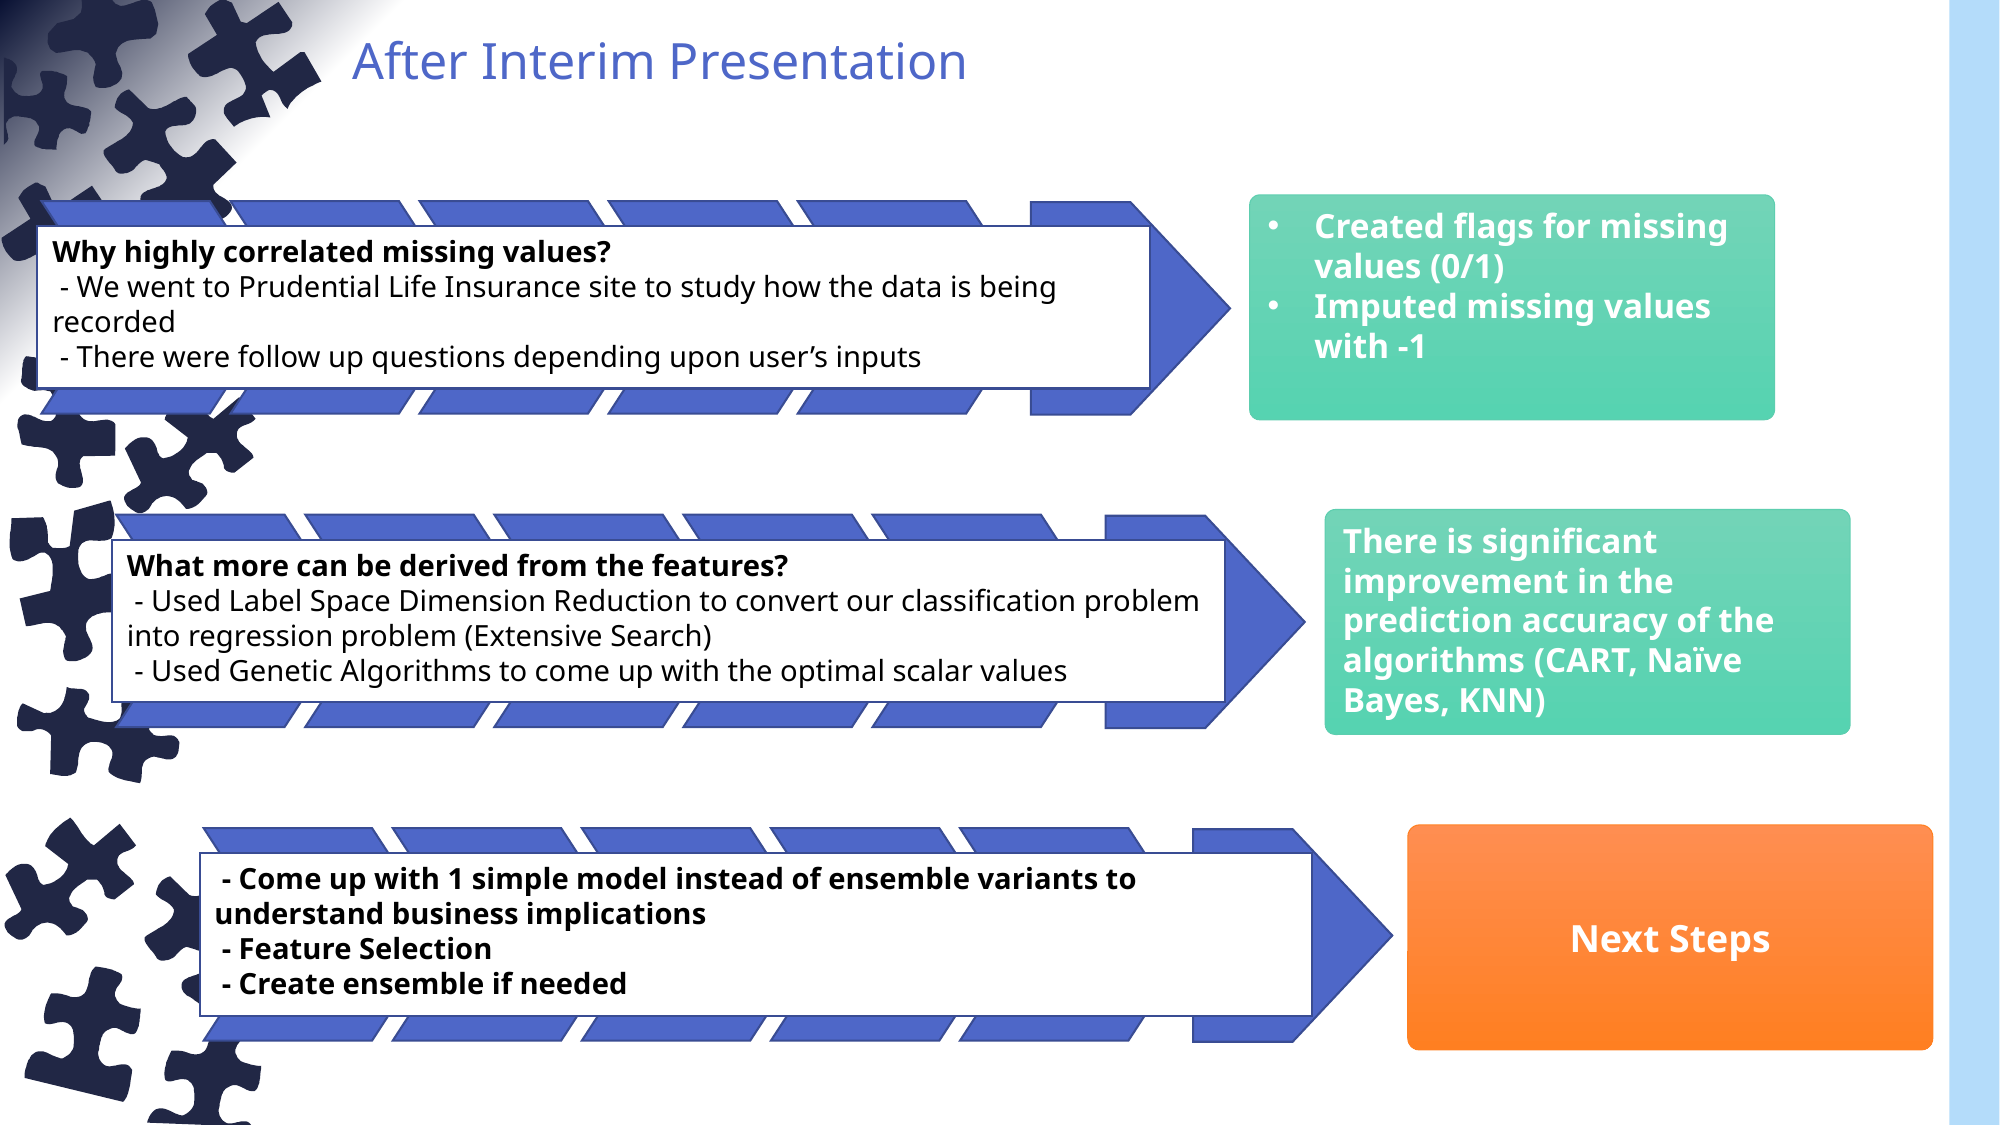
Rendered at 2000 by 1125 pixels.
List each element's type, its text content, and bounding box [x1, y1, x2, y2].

text_box Created flags for missing values (0/1) Imputed missing values with -1 [1249, 194, 1776, 421]
title After Interim Presentation [337, 29, 1942, 200]
text_box Next Steps [1407, 824, 1934, 1051]
text_box There is significant improvement in the prediction accuracy of the algorithms (CART, Naïve Bayes, KNN) [1324, 508, 1851, 736]
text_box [199, 828, 1393, 1042]
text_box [112, 514, 1305, 729]
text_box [37, 201, 1230, 415]
